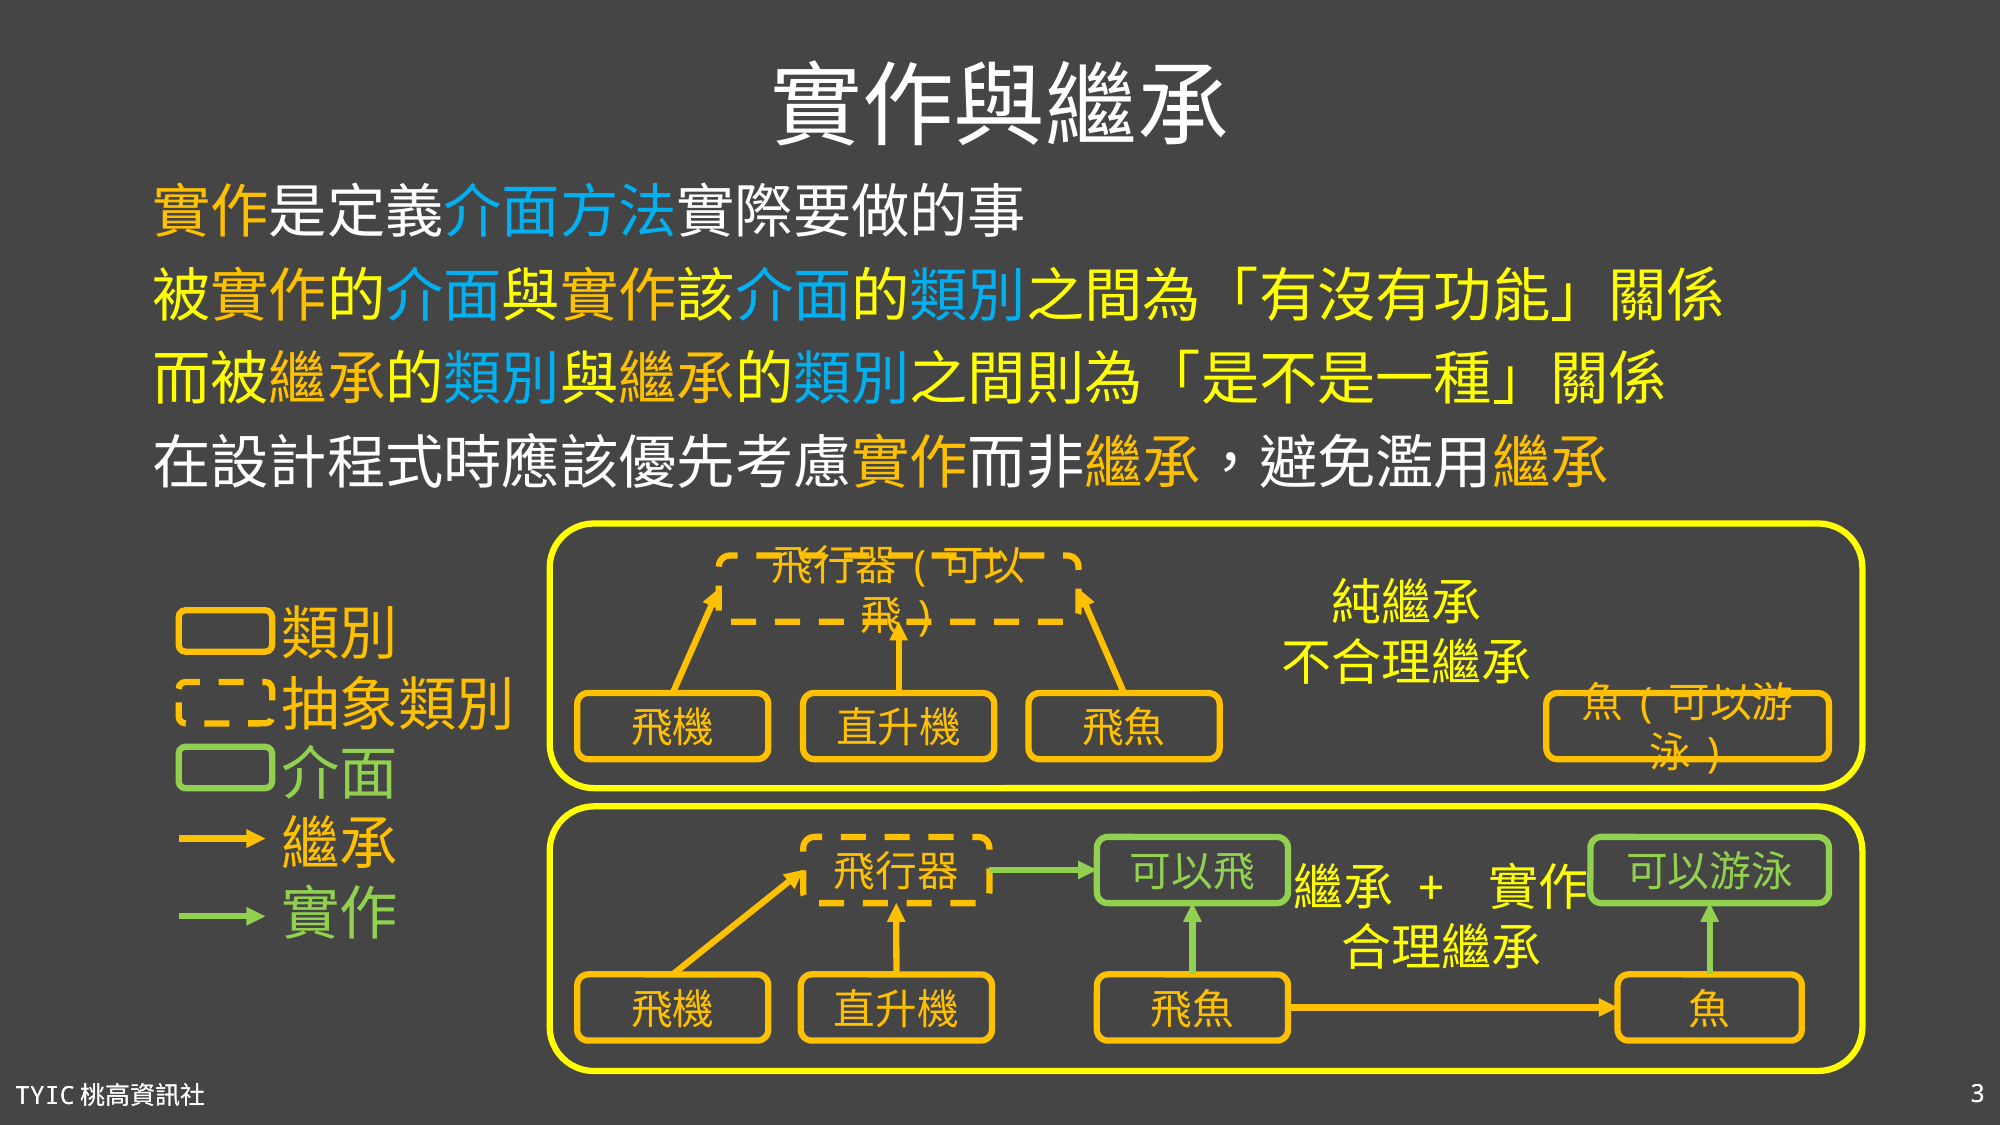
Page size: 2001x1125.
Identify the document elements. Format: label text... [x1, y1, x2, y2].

title 實作與繼承 [137, 0, 1863, 174]
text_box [178, 589, 532, 958]
list 實作是定義介面方法實際要做的事 被實作的介面與實作該介面的類別之間為「有沒有功能」關係 而被繼承的類別與繼承的類別之間則為「是不是一種」關係 在設計程式時應該優先考慮實作而非繼承，避免濫用繼承 [137, 174, 1863, 512]
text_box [549, 806, 1863, 1071]
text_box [549, 523, 1863, 789]
